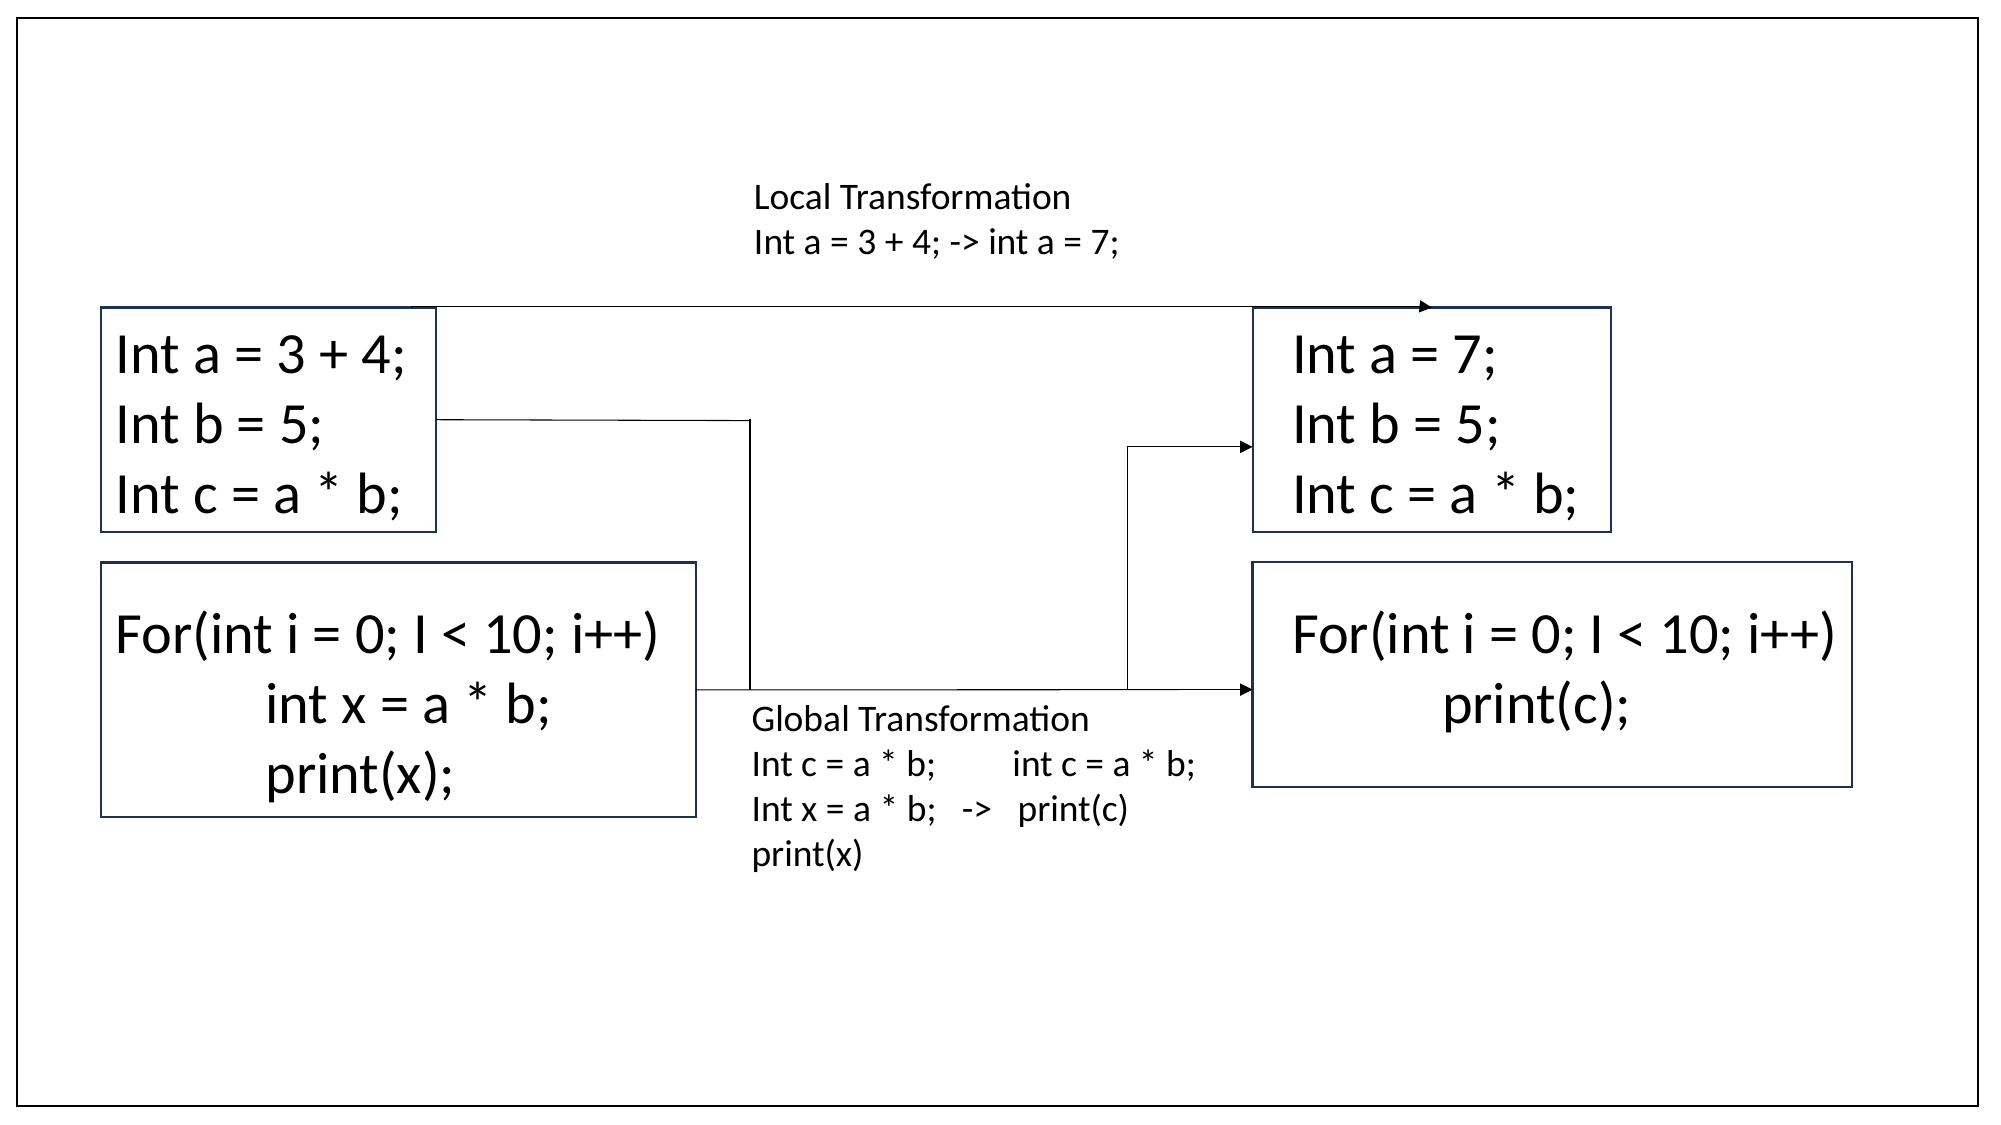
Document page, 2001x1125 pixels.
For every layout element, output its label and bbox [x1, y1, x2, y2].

text_box [16, 17, 1979, 1107]
